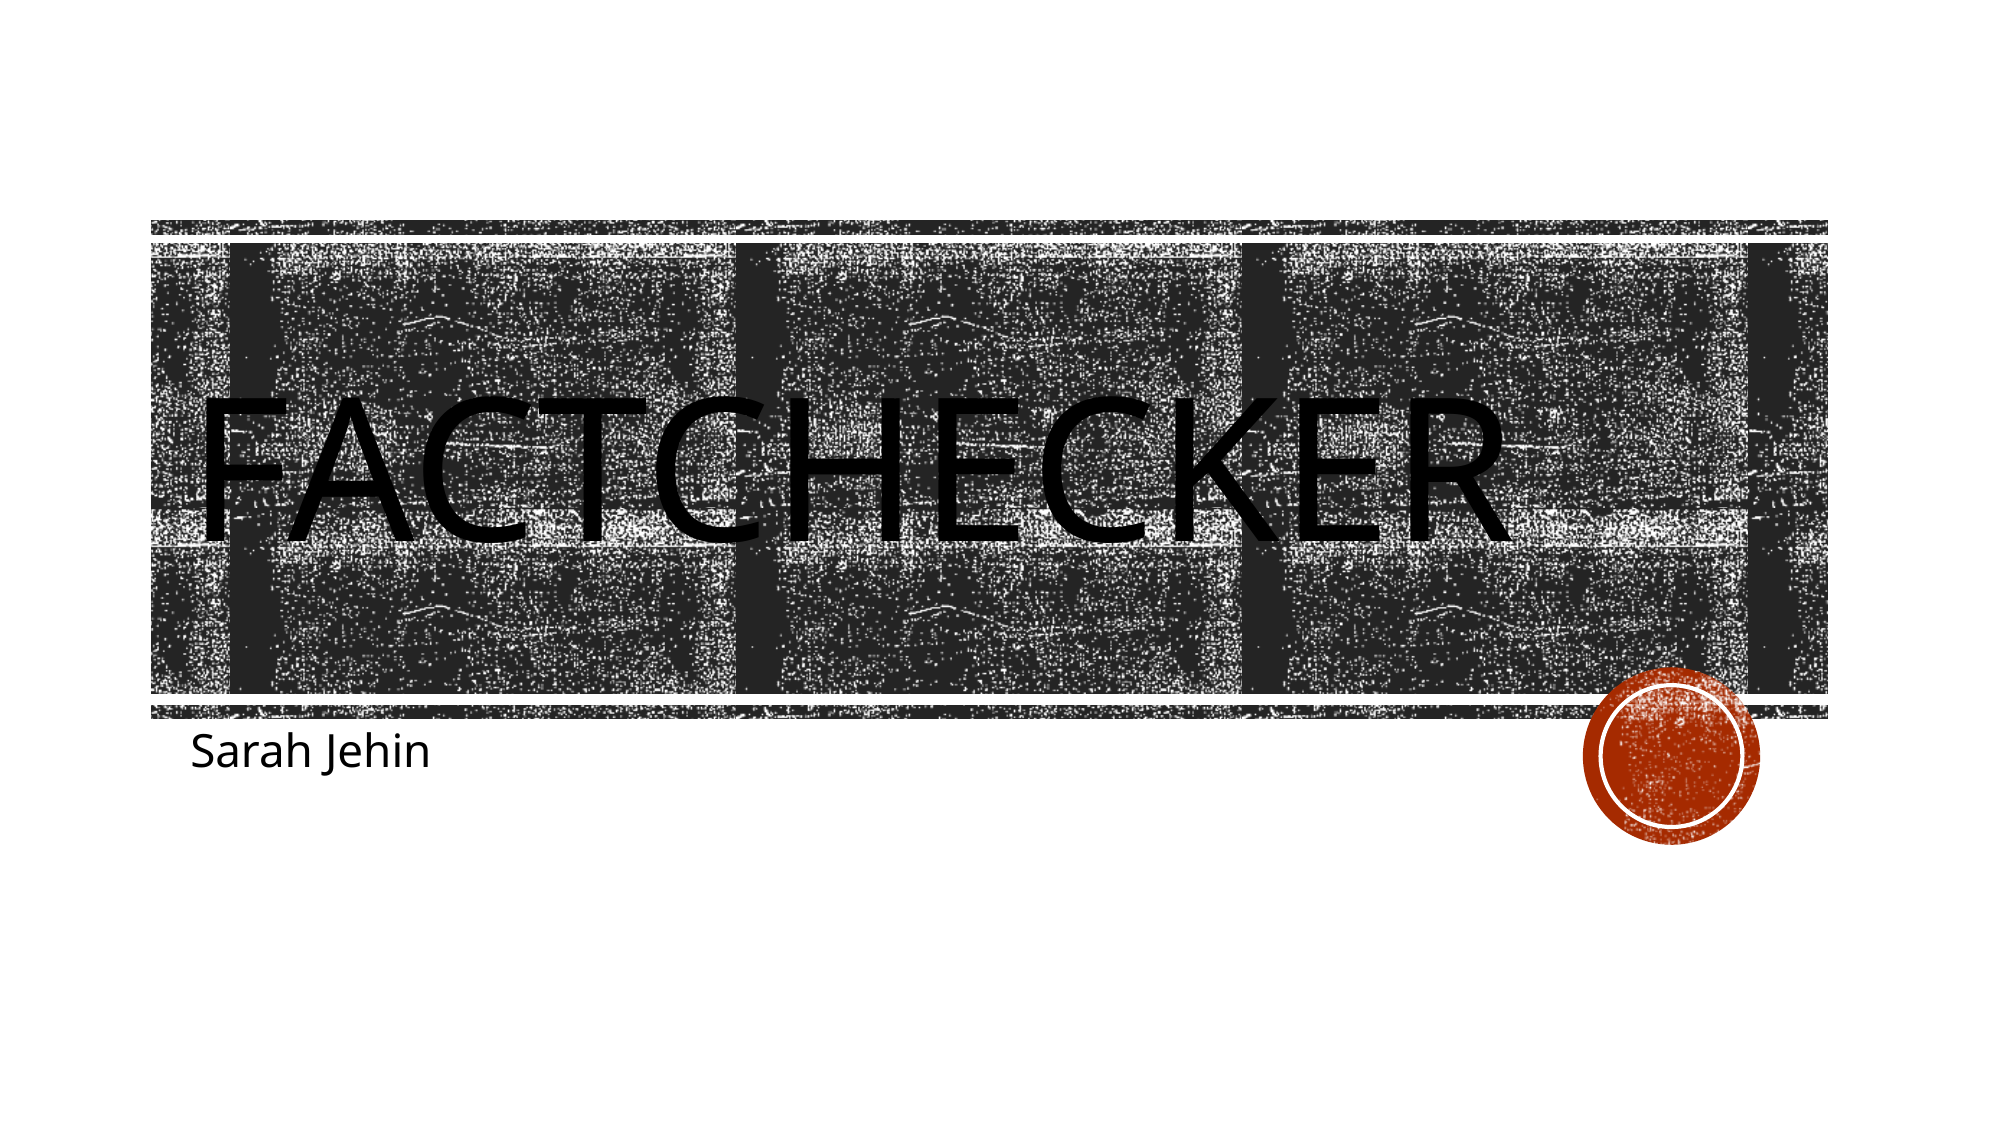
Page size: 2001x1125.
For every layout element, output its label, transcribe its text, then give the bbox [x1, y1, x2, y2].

title Factchecker [172, 234, 1808, 733]
subtitle Sarah Jehin [175, 720, 1470, 896]
